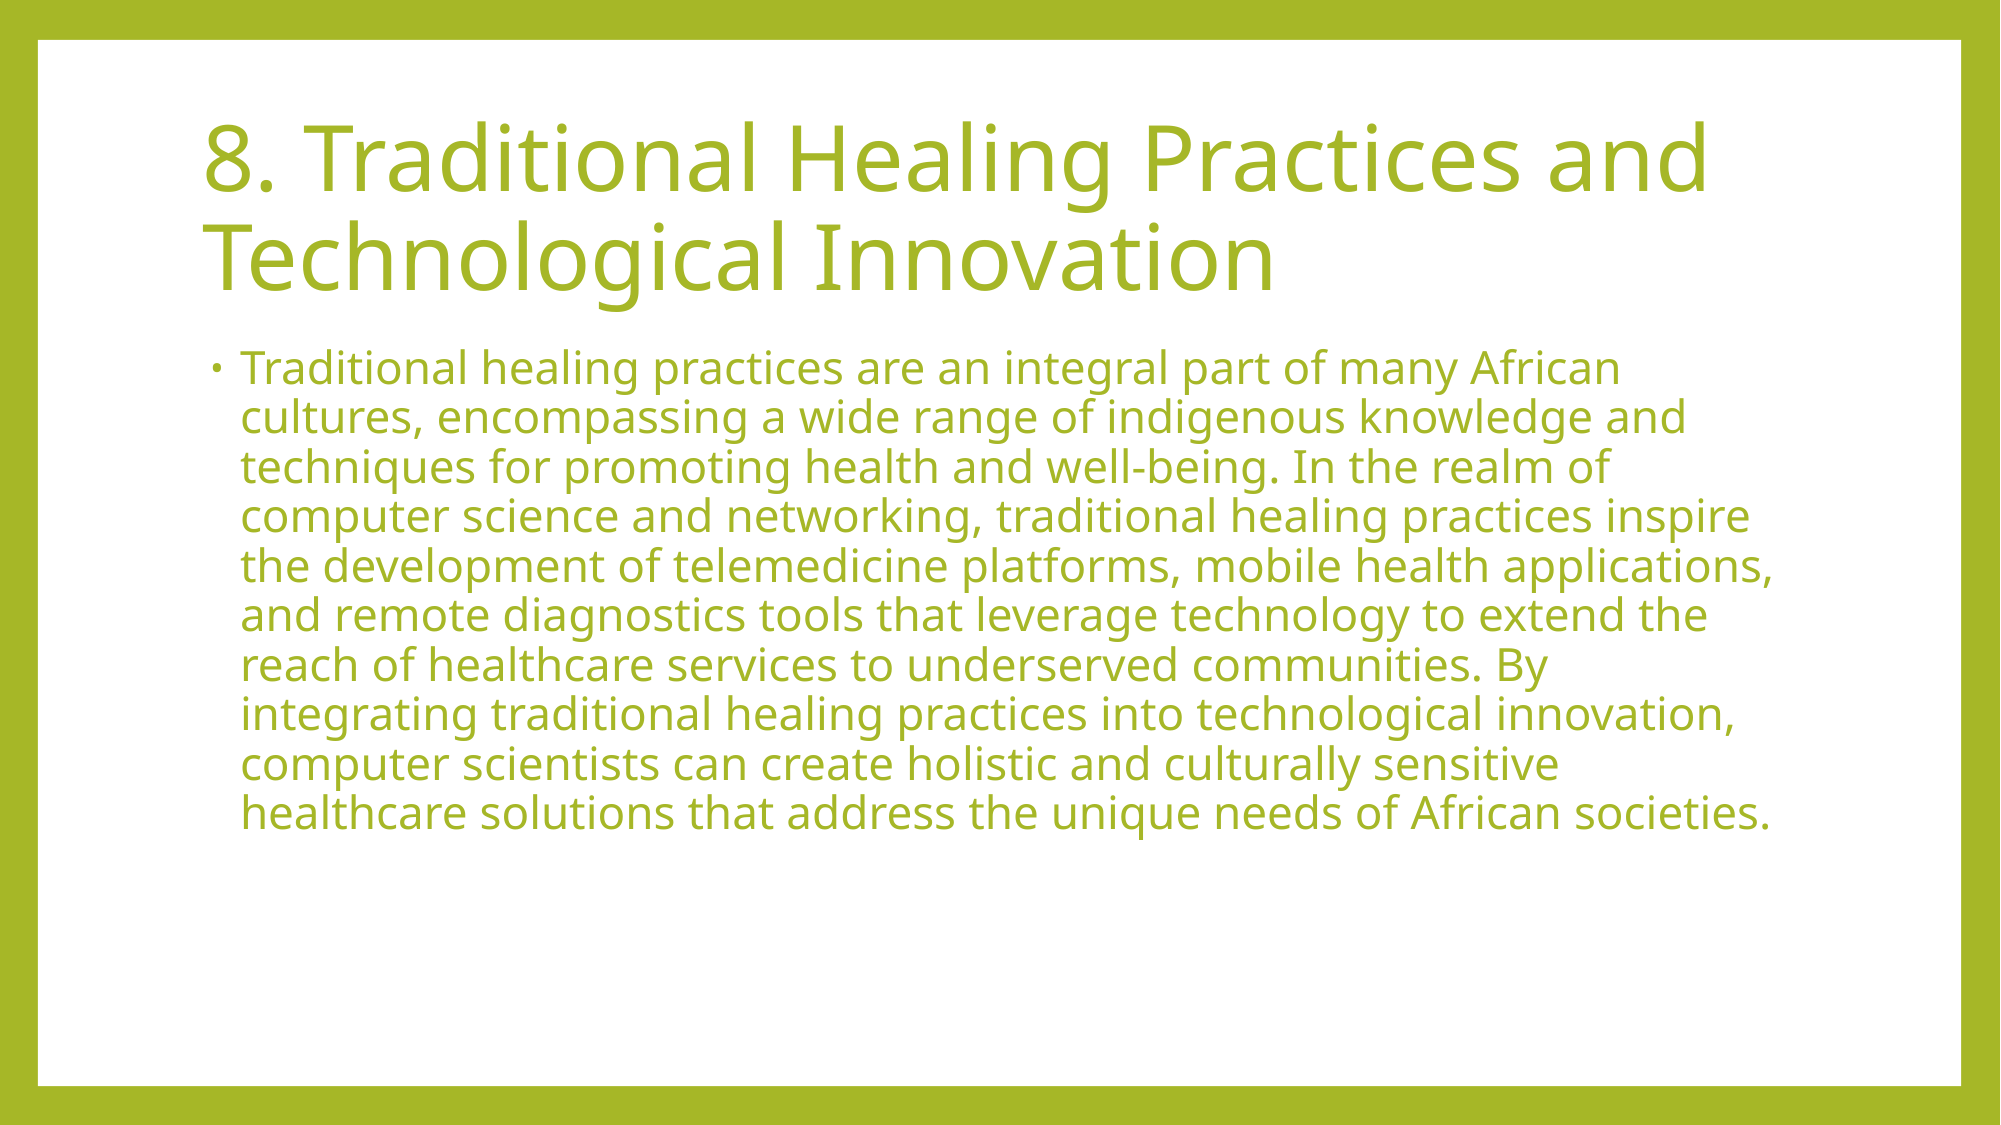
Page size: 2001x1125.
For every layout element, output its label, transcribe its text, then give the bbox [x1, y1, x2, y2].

list Traditional healing practices are an integral part of many African cultures, encompassing a wide range of indigenous knowledge and techniques for promoting health and well-being. In the realm of computer science and networking, traditional healing practices inspire the development of telemedicine platforms, mobile health applications, and remote diagnostics tools that leverage technology to extend the reach of healthcare services to underserved communities. By integrating traditional healing practices into technological innovation, computer scientists can create holistic and culturally sensitive healthcare solutions that address the unique needs of African societies. [187, 337, 1808, 1000]
title 8. Traditional Healing Practices and Technological Innovation [187, 99, 1808, 323]
